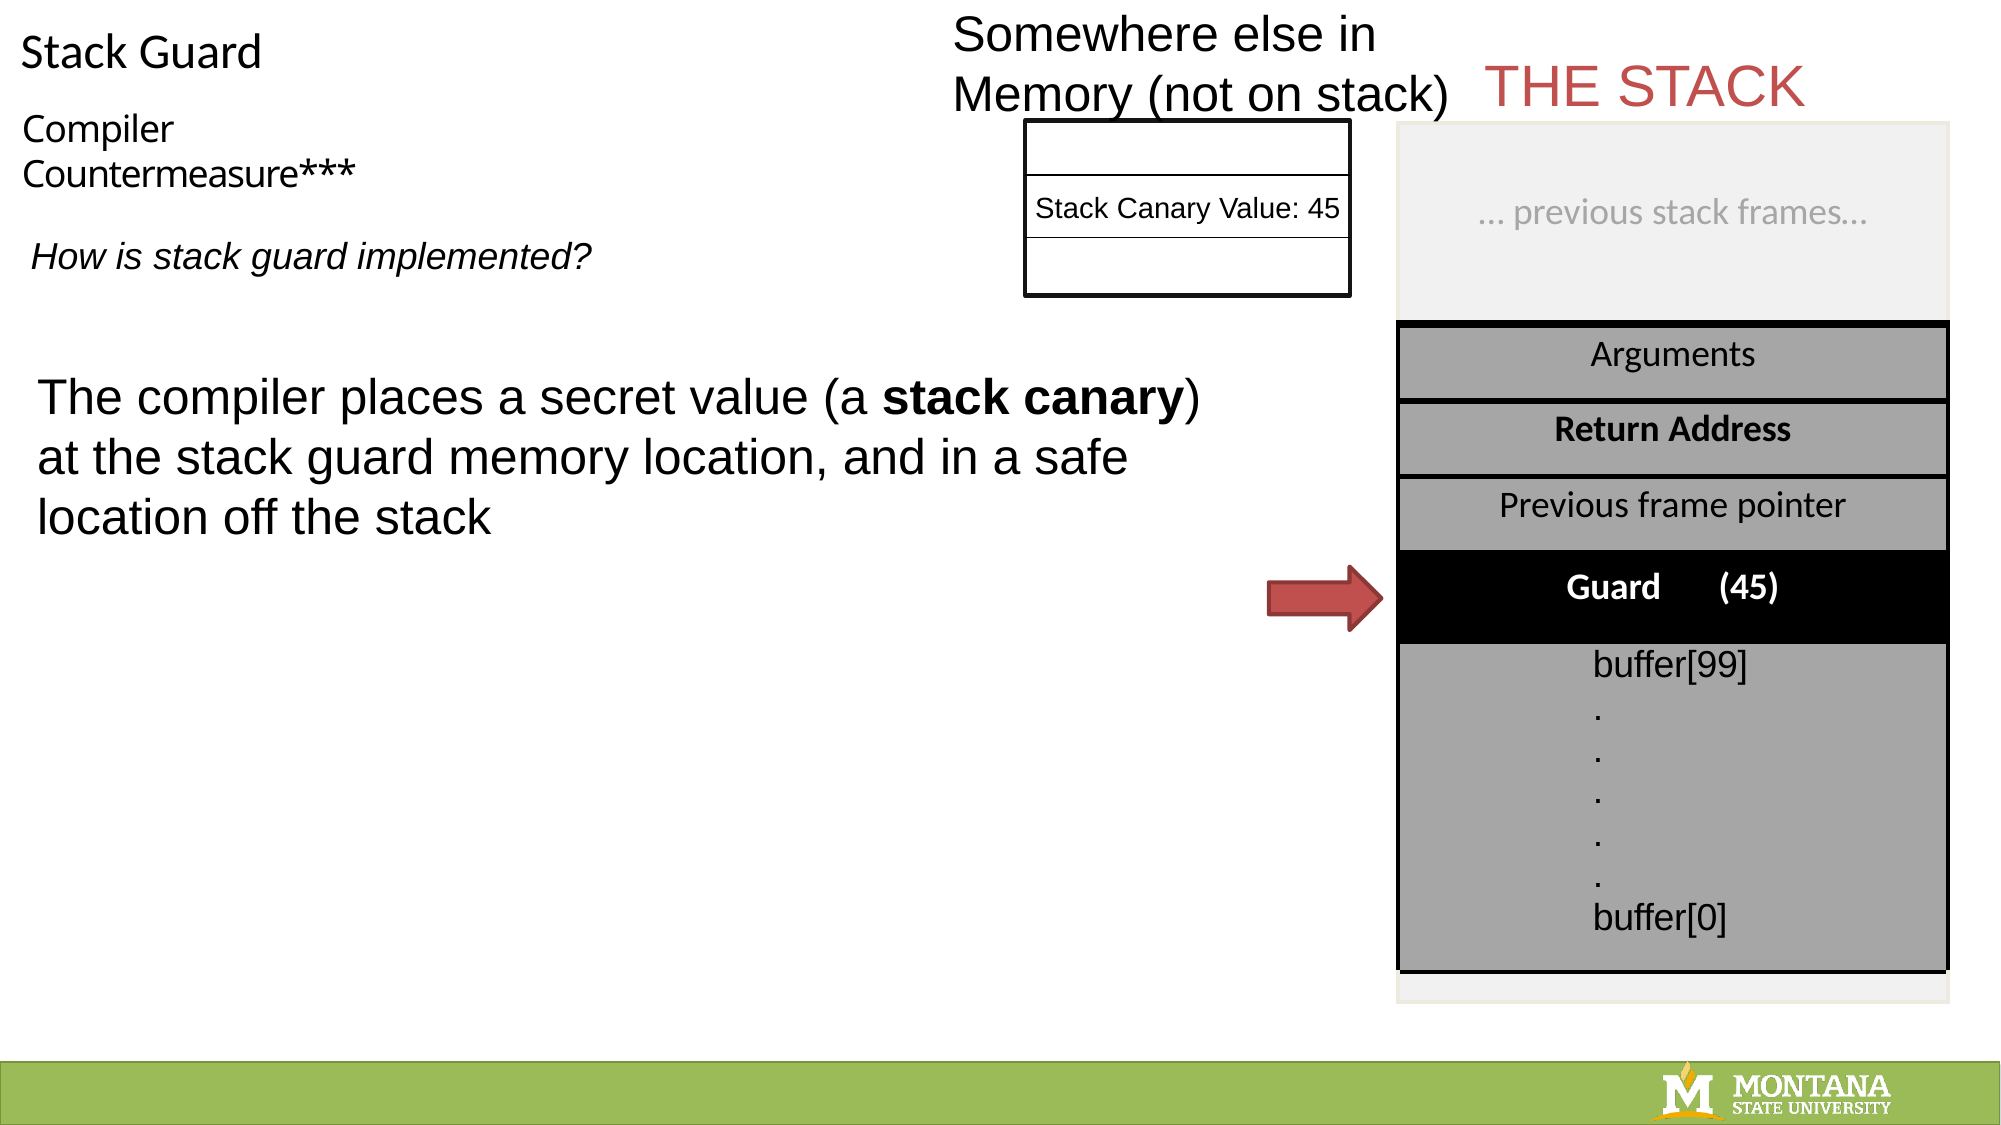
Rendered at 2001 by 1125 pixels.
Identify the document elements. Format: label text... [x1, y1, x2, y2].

title Stack Guard [18, 16, 301, 207]
table_cell Return Address [1400, 404, 1946, 474]
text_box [1892, 1060, 2000, 1125]
text_box How is stack guard implemented? [15, 224, 608, 285]
text_box The compiler places a secret value (a stack canary) at the stack guard memory location, and in a safe location off the stack [22, 357, 1263, 552]
table_cell Previous frame pointer [1400, 479, 1946, 550]
table_cell Guard (45) [1400, 554, 1946, 640]
text_box Somewhere else in Memory (not on stack) [937, 0, 1513, 129]
table_header … previous stack frames… [1400, 125, 1946, 320]
text_box [1023, 232, 1352, 298]
text_box [1023, 129, 1352, 181]
table_cell buffer[99] . . . . . buffer[0] [1400, 644, 1946, 970]
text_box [1266, 564, 1384, 633]
table_cell Arguments [1400, 328, 1946, 398]
text_box THE STACK [1513, 46, 1814, 119]
table_cell [1400, 974, 1946, 1000]
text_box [0, 1060, 1647, 1125]
text_box Compiler Countermeasure*** [19, 102, 473, 195]
text_box Stack Canary Value: 45 [1020, 181, 1356, 232]
picture [1649, 1060, 1892, 1122]
